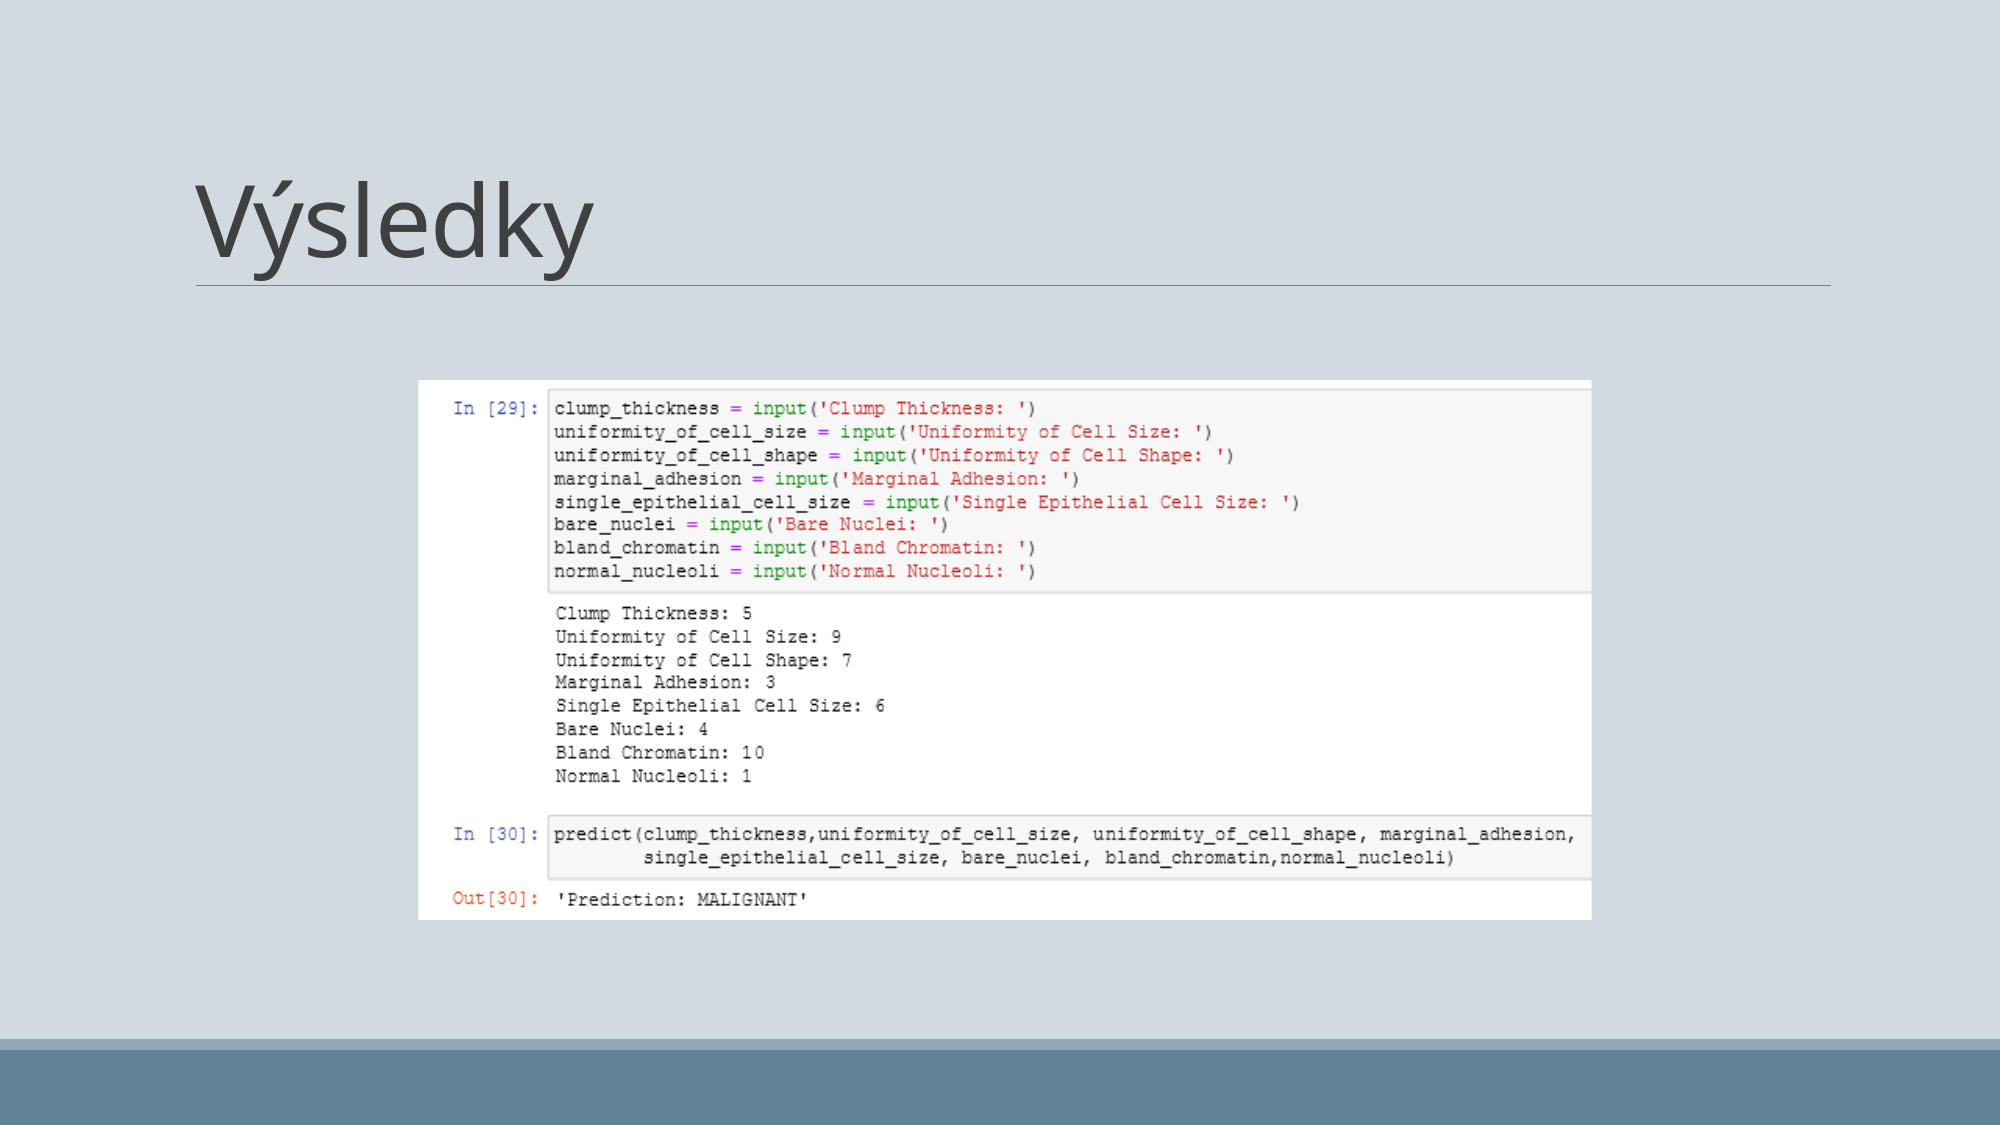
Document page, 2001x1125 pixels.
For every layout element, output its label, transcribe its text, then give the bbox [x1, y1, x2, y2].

title Výsledky [180, 47, 1830, 285]
picture [417, 380, 1593, 920]
